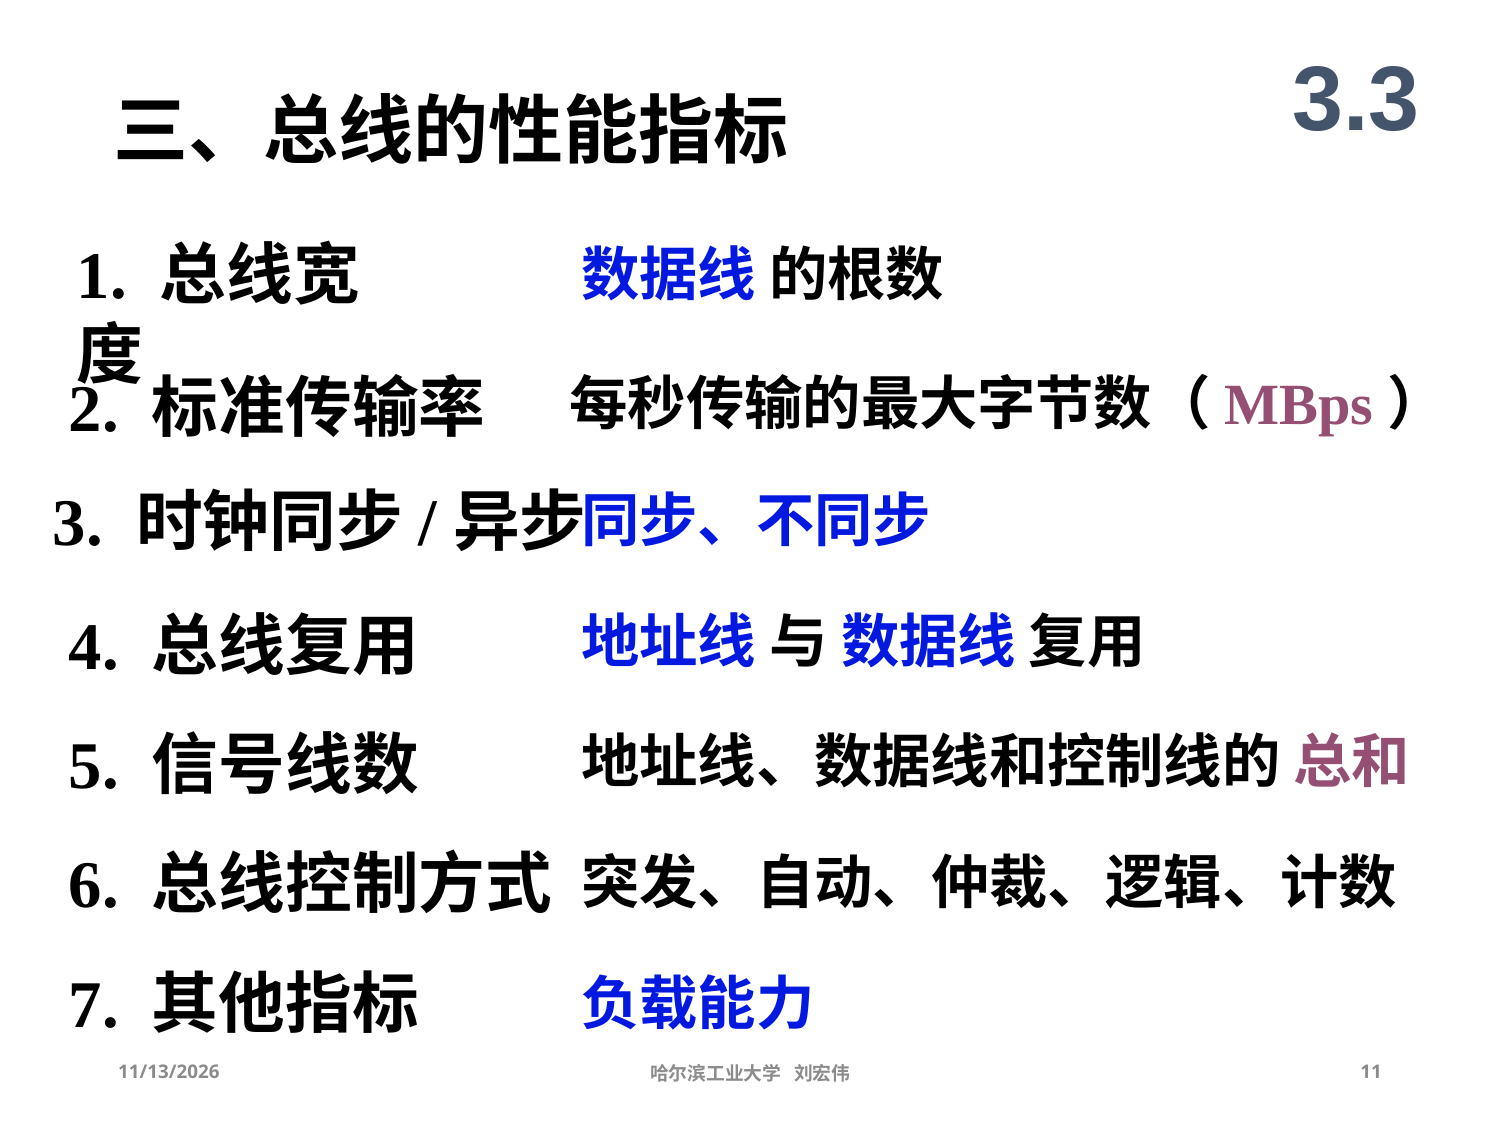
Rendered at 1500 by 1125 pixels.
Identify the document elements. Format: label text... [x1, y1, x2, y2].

text_box 地址线 与 数据线 复用 [578, 596, 1325, 682]
text_box 突发、自动、仲裁、逻辑、计数 [578, 837, 1500, 923]
text_box 数据线 的根数 [578, 230, 1250, 315]
footer 哈尔滨工业大学 刘宏伟 [496, 1042, 1004, 1103]
text_box 每秒传输的最大字节数（MBps） [578, 358, 1461, 444]
text_box 3.3 [1262, 24, 1450, 163]
text_box 三、总线的性能指标 [98, 74, 804, 180]
slide_number 11 [1059, 1042, 1397, 1103]
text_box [62, 224, 578, 1049]
text_box 负载能力 [578, 958, 950, 1042]
text_box 地址线、数据线和控制线的 总和 [578, 716, 1500, 802]
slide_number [103, 1049, 441, 1103]
text_box 同步、不同步 [578, 475, 1113, 561]
